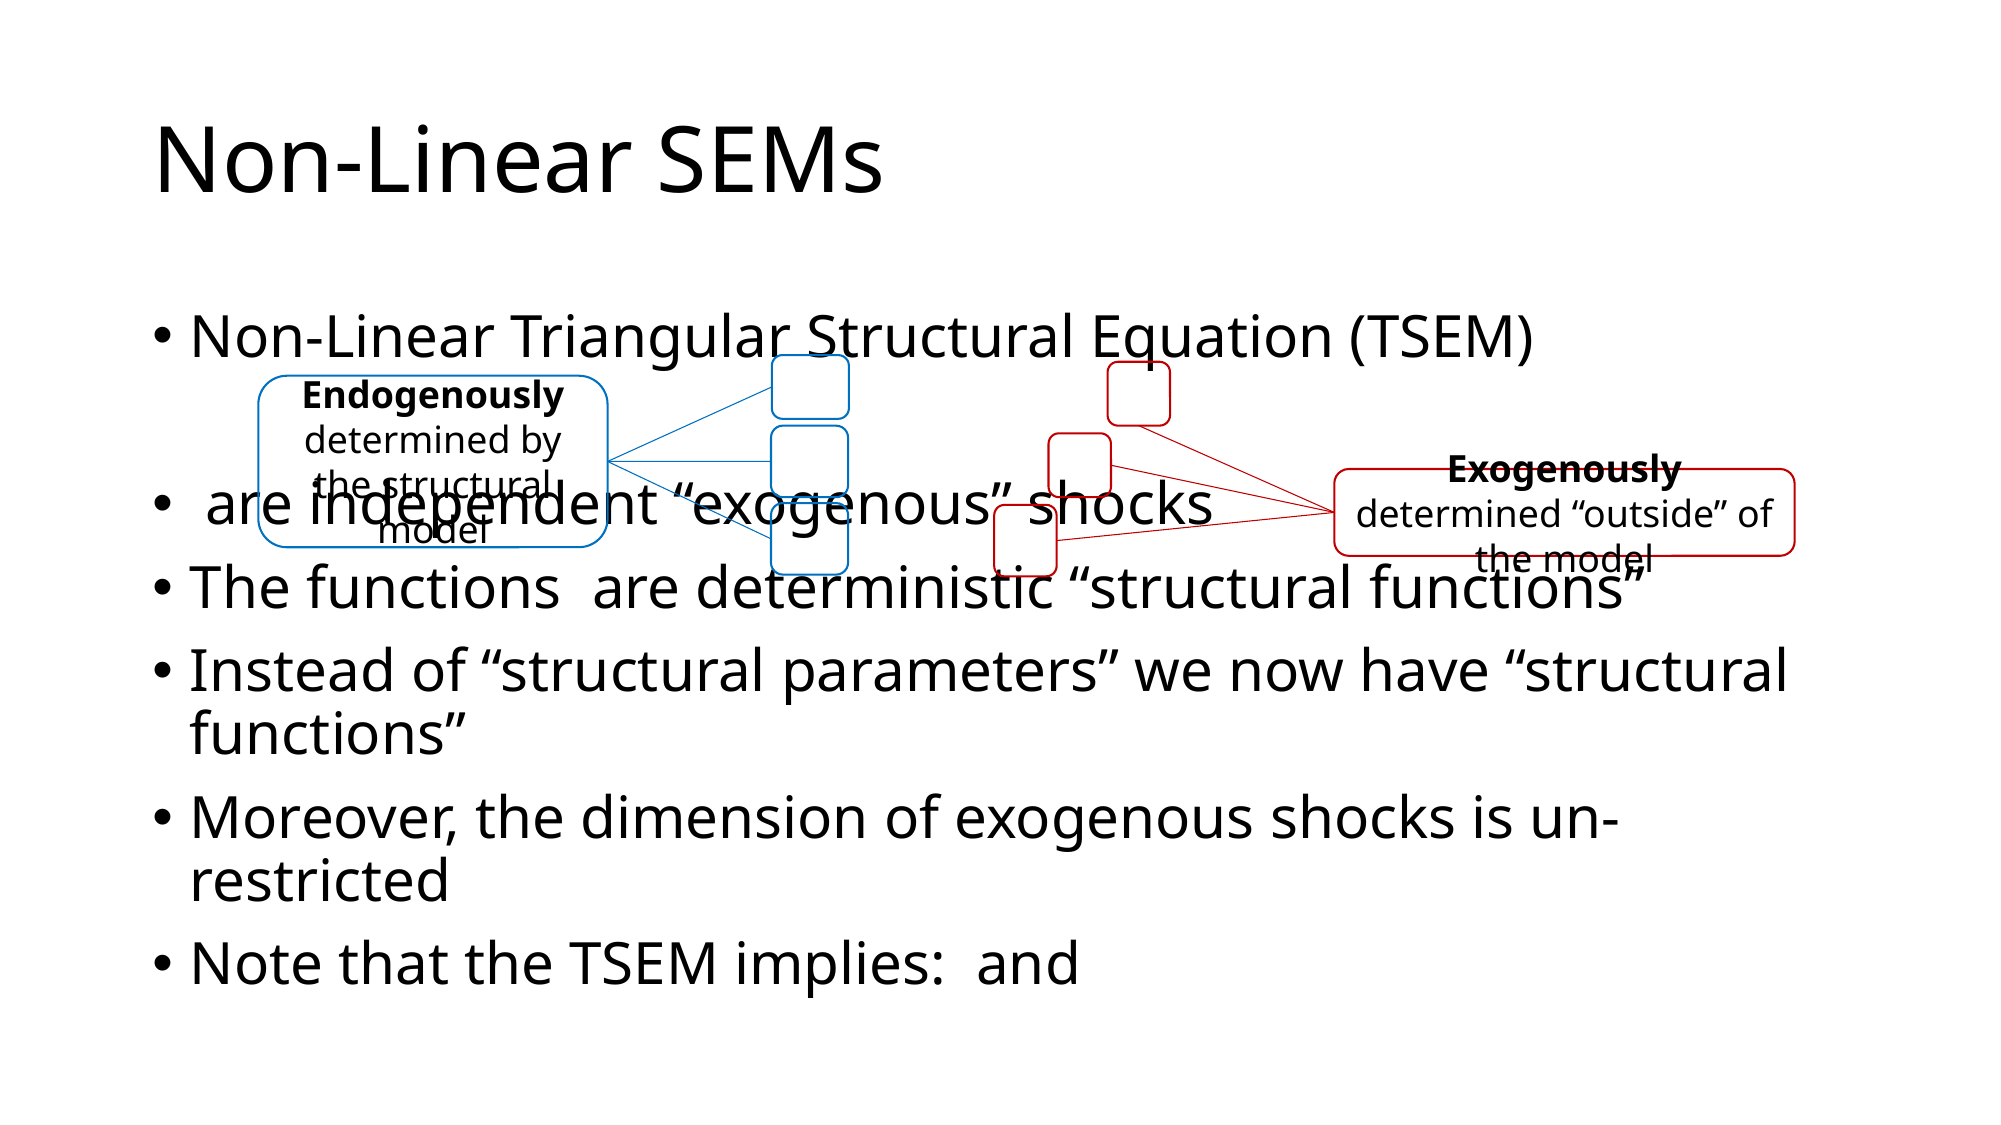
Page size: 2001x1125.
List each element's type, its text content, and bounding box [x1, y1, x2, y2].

text_box [770, 354, 850, 420]
text_box [769, 501, 850, 576]
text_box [1111, 465, 1335, 512]
text_box Endogenously determined by the structural model [257, 374, 607, 549]
text_box [1047, 432, 1113, 499]
title Non-Linear SEMs [137, 53, 1863, 272]
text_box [607, 461, 771, 539]
text_box [993, 503, 1058, 578]
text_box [1138, 425, 1335, 465]
text_box [771, 424, 850, 499]
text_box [607, 386, 772, 462]
text_box [1106, 360, 1172, 427]
text_box Exogenously determined “outside” of the model [1333, 467, 1796, 557]
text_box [1056, 512, 1335, 541]
